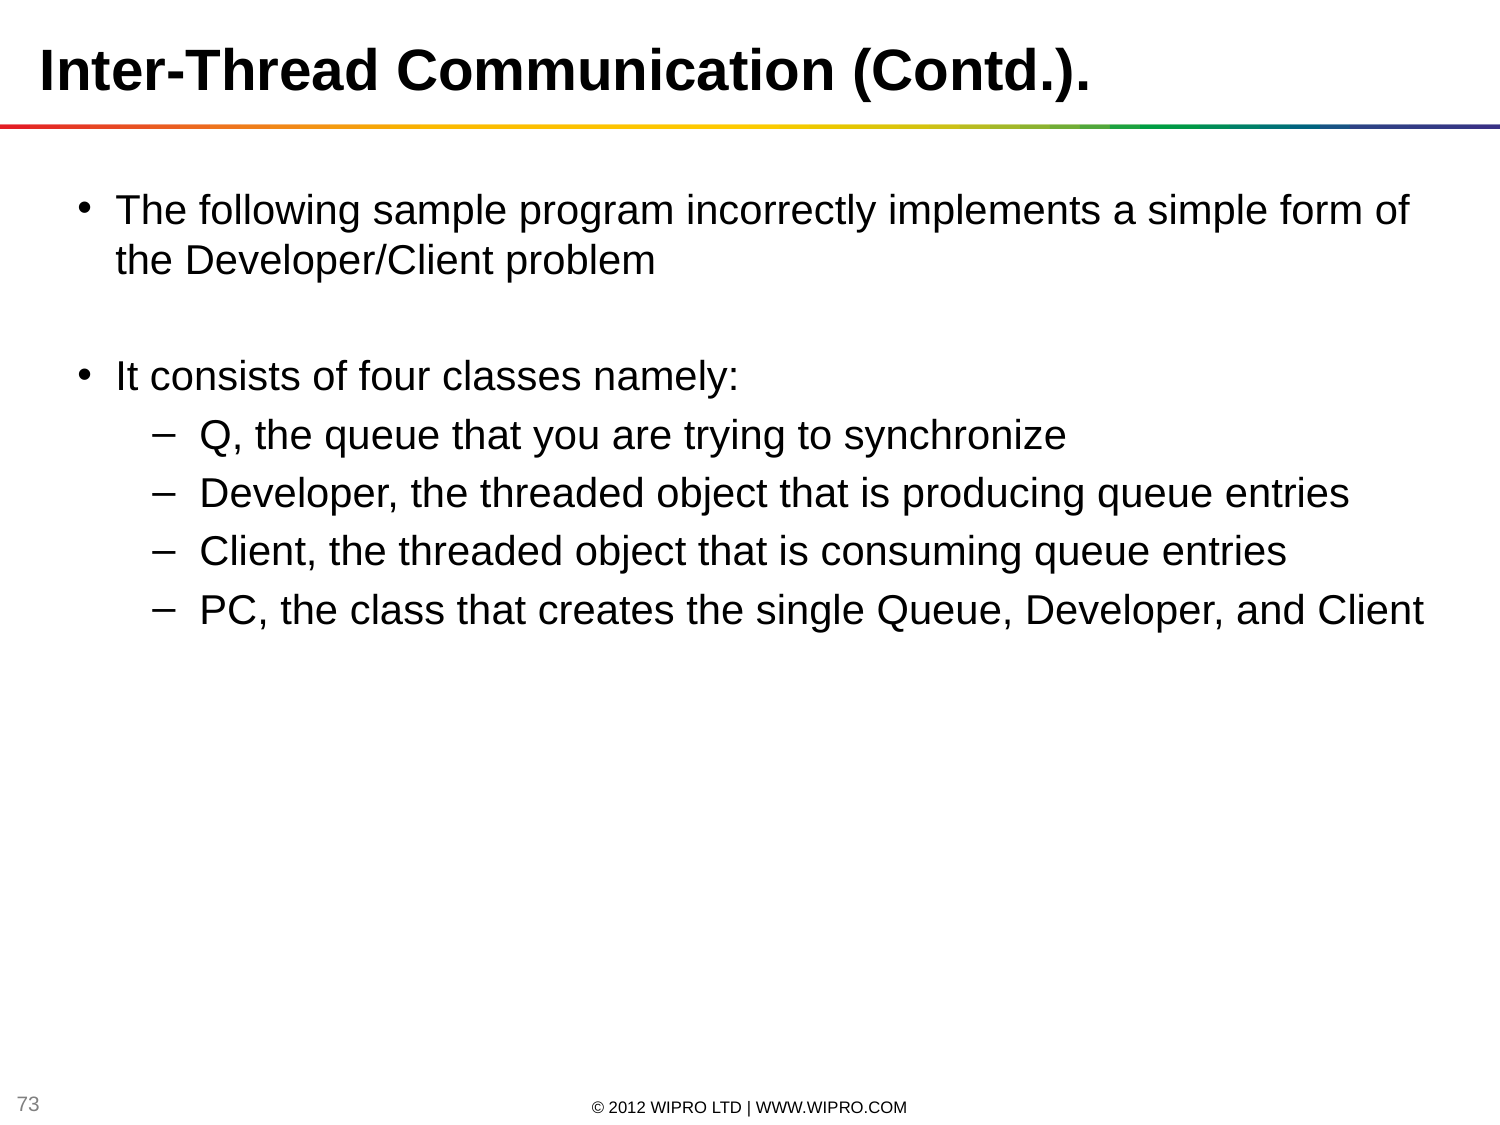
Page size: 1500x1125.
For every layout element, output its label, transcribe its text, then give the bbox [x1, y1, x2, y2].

title Inter-Thread Communication (Contd.). [24, 24, 1476, 176]
list The following sample program incorrectly implements a simple form of the Developer/Client problem It consists of four classes namely: Q, the queue that you are trying to synchronize Developer, the threaded object that is producing queue entries Client, the threaded object that is consuming queue entries PC, the class that creates the single Queue, Developer, and Client [62, 176, 1463, 1001]
